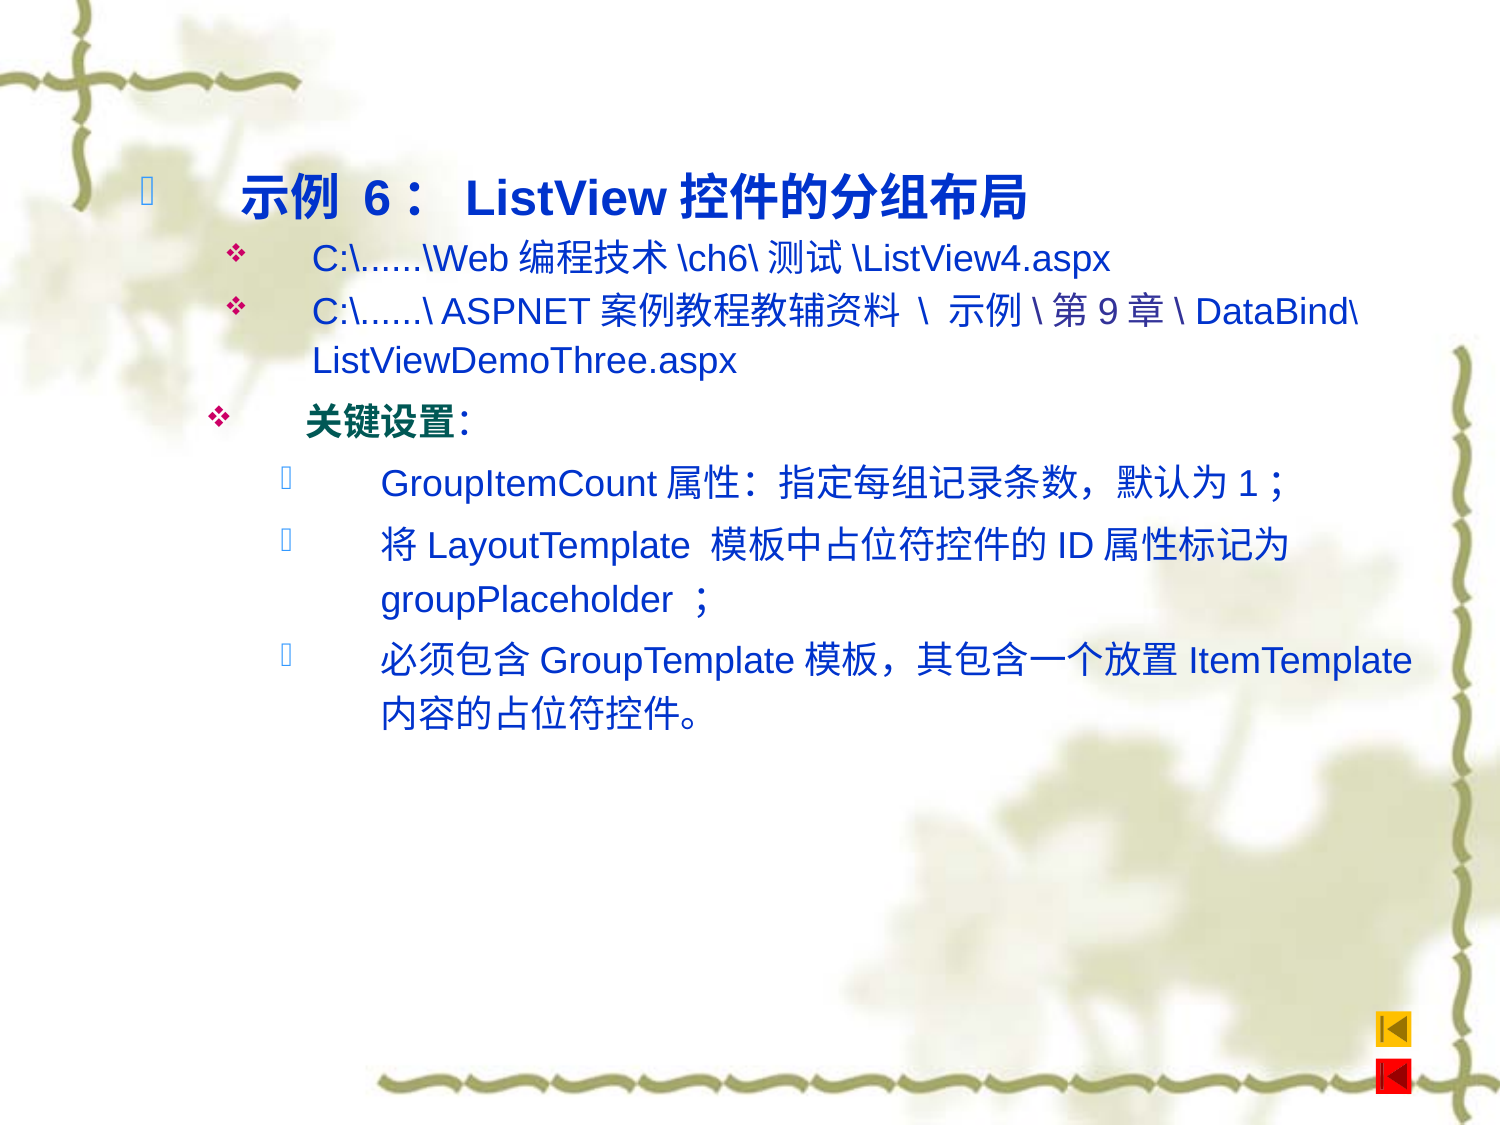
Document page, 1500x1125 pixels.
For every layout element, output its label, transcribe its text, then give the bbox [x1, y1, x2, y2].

list 示例 6：ListView控件的分组布局 C:\......\Web编程技术\ch6\测试\ListView4.aspx C:\......\ ASPNET案例教程教辅资料 \ 示例\第9章\ DataBind\ ListViewDemoThree.aspx 关键设置： GroupItemCount属性：指定每组记录条数，默认为1； 将LayoutTemplate 模板中占位符控件的ID属性标记为groupPlaceholder ； 必须包含GroupTemplate模板，其包含一个放置ItemTemplate内容的占位符控件。 [49, 148, 1452, 1024]
text_box [1375, 1011, 1412, 1047]
text_box [1374, 1056, 1414, 1096]
picture [0, 0, 1500, 1125]
